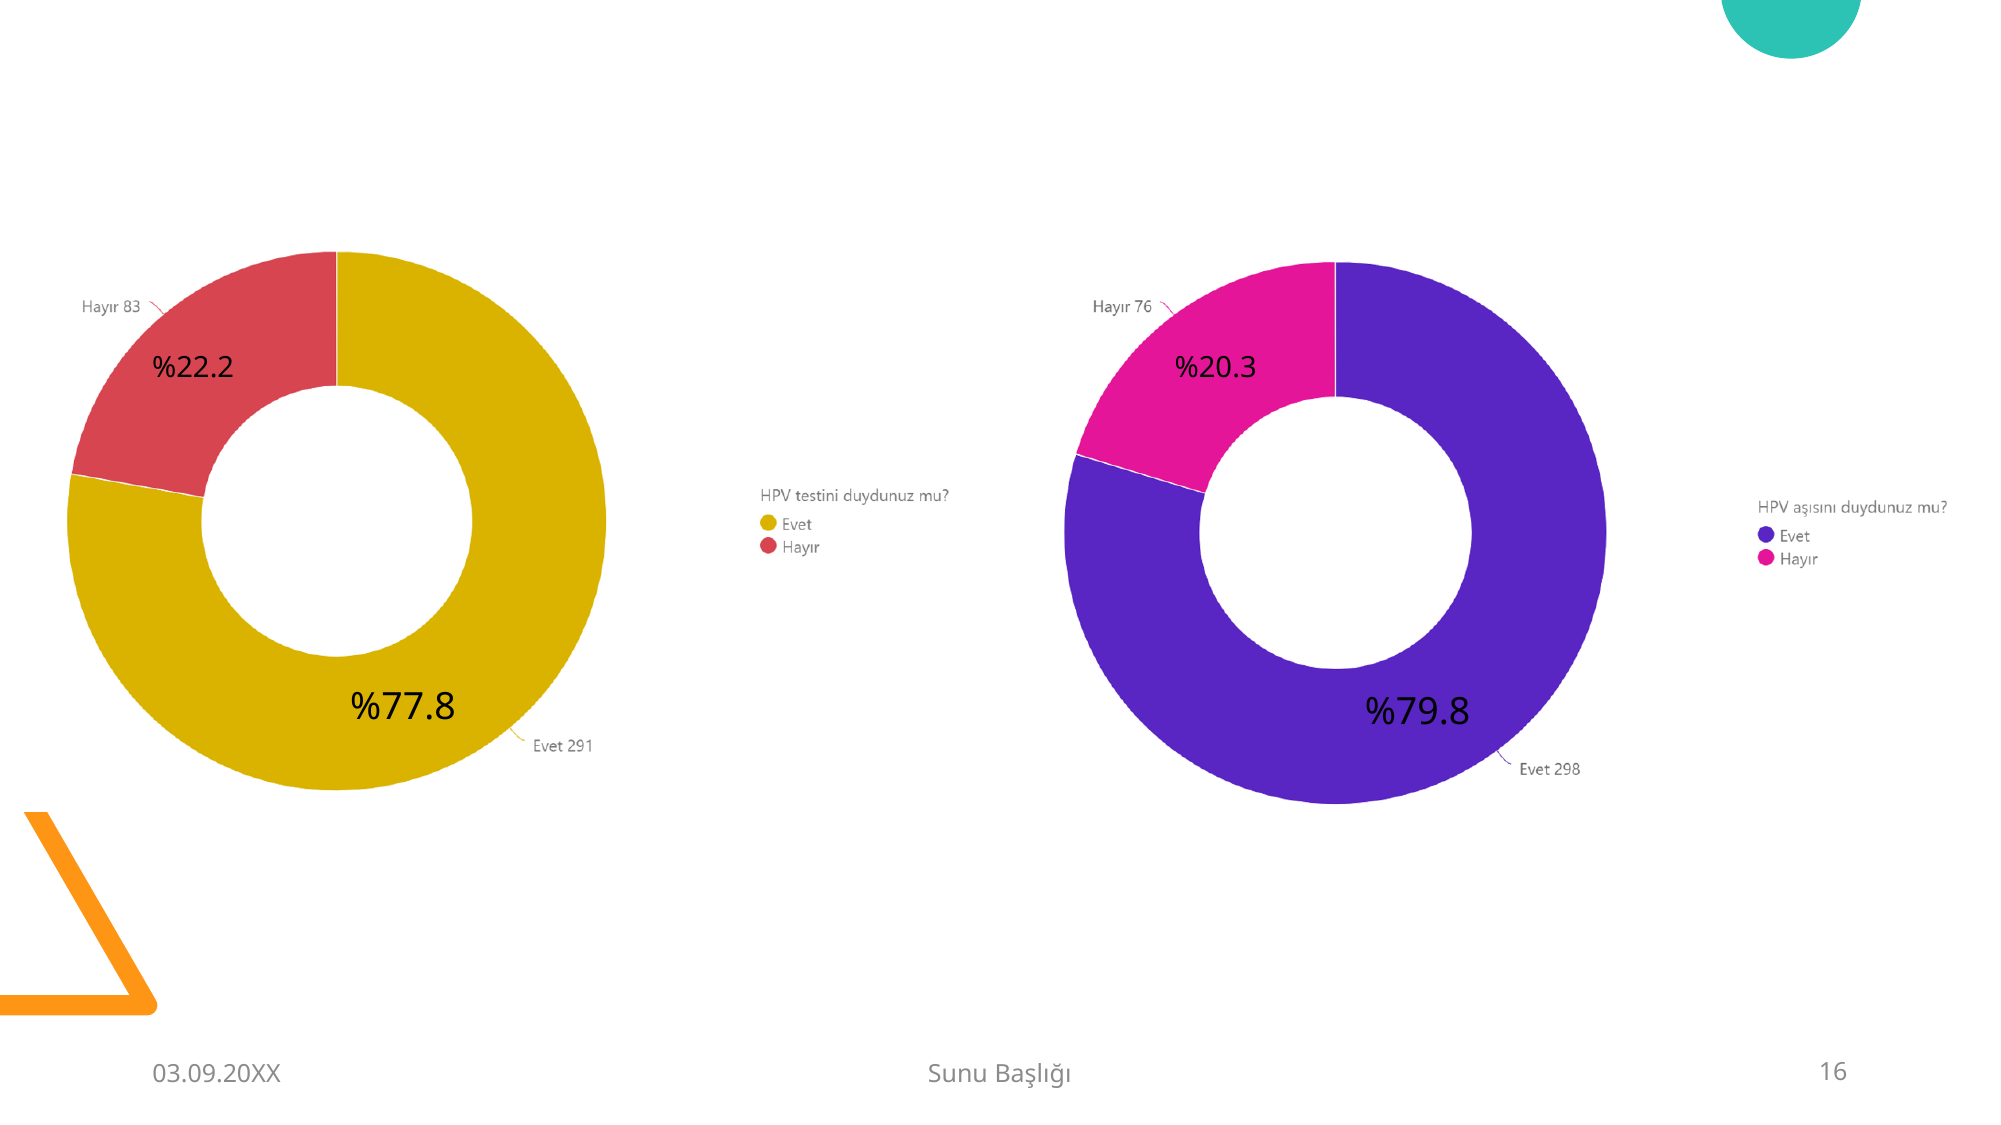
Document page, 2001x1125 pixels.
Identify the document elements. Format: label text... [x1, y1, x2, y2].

slide_number 16 [1412, 1042, 1863, 1103]
picture [0, 228, 1989, 828]
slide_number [137, 1042, 588, 1103]
footer Sunu Başlığı [662, 1042, 1338, 1103]
